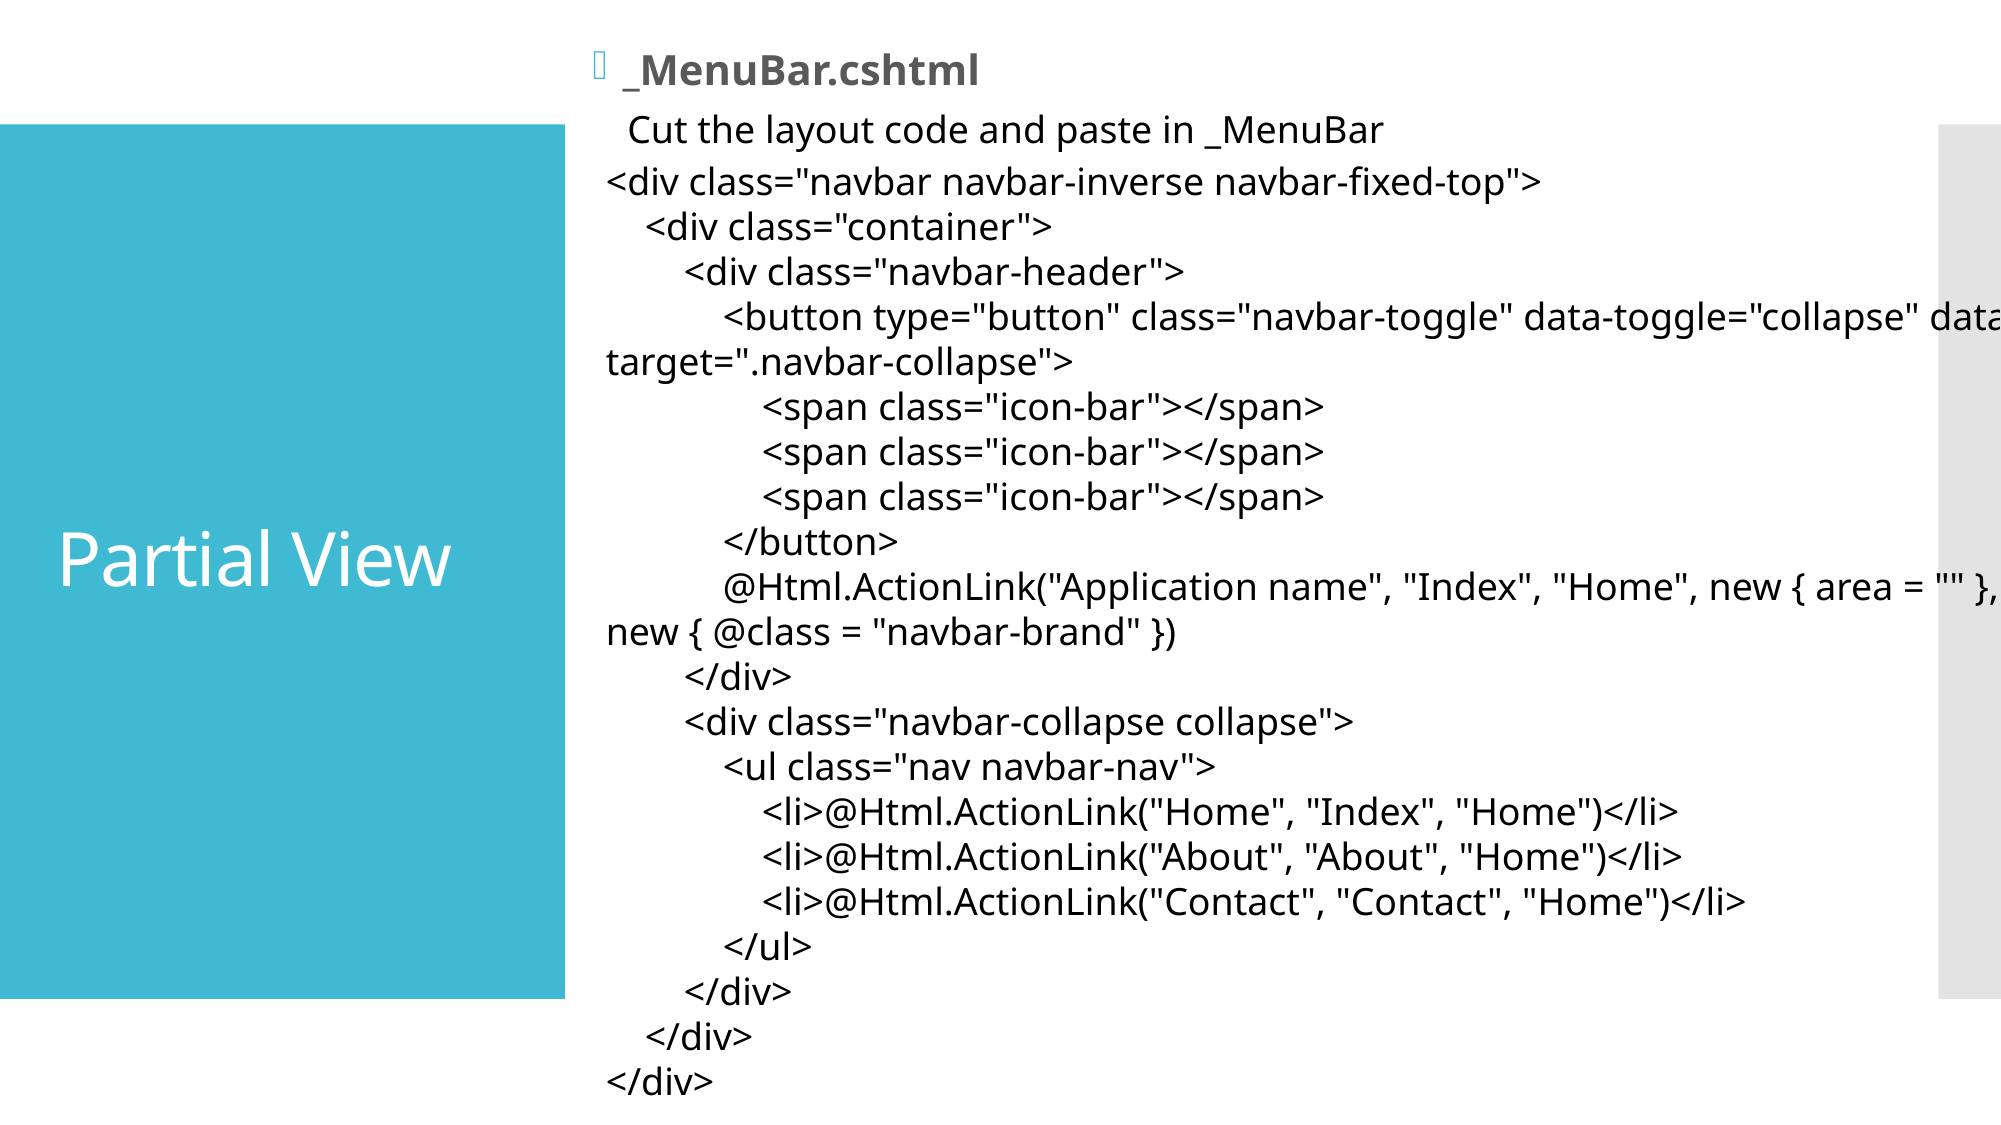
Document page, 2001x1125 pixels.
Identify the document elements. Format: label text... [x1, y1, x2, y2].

text_box Cut the layout code and paste in _MenuBar [612, 98, 1488, 158]
title Partial View [41, 184, 525, 940]
text_box <div class="navbar navbar-inverse navbar-fixed-top"> <div class="container"> <div class="navbar-header"> <button type="button" class="navbar-toggle" data-toggle="collapse" data-target=".navbar-collapse"> <span class="icon-bar"></span> <span class="icon-bar"></span> <span class="icon-bar"></span> </button> @Html.ActionLink("Application name", "Index", "Home", new { area = "" }, new { @class = "navbar-brand" }) </div> <div class="navbar-collapse collapse"> <ul class="nav navbar-nav"> <li>@Html.ActionLink("Home", "Index", "Home")</li> <li>@Html.ActionLink("About", "About", "Home")</li> <li>@Html.ActionLink("Contact", "Contact", "Home")</li> </ul> </div> </div> </div> [591, 150, 2000, 1111]
list _MenuBar.cshtml [577, 27, 1778, 116]
